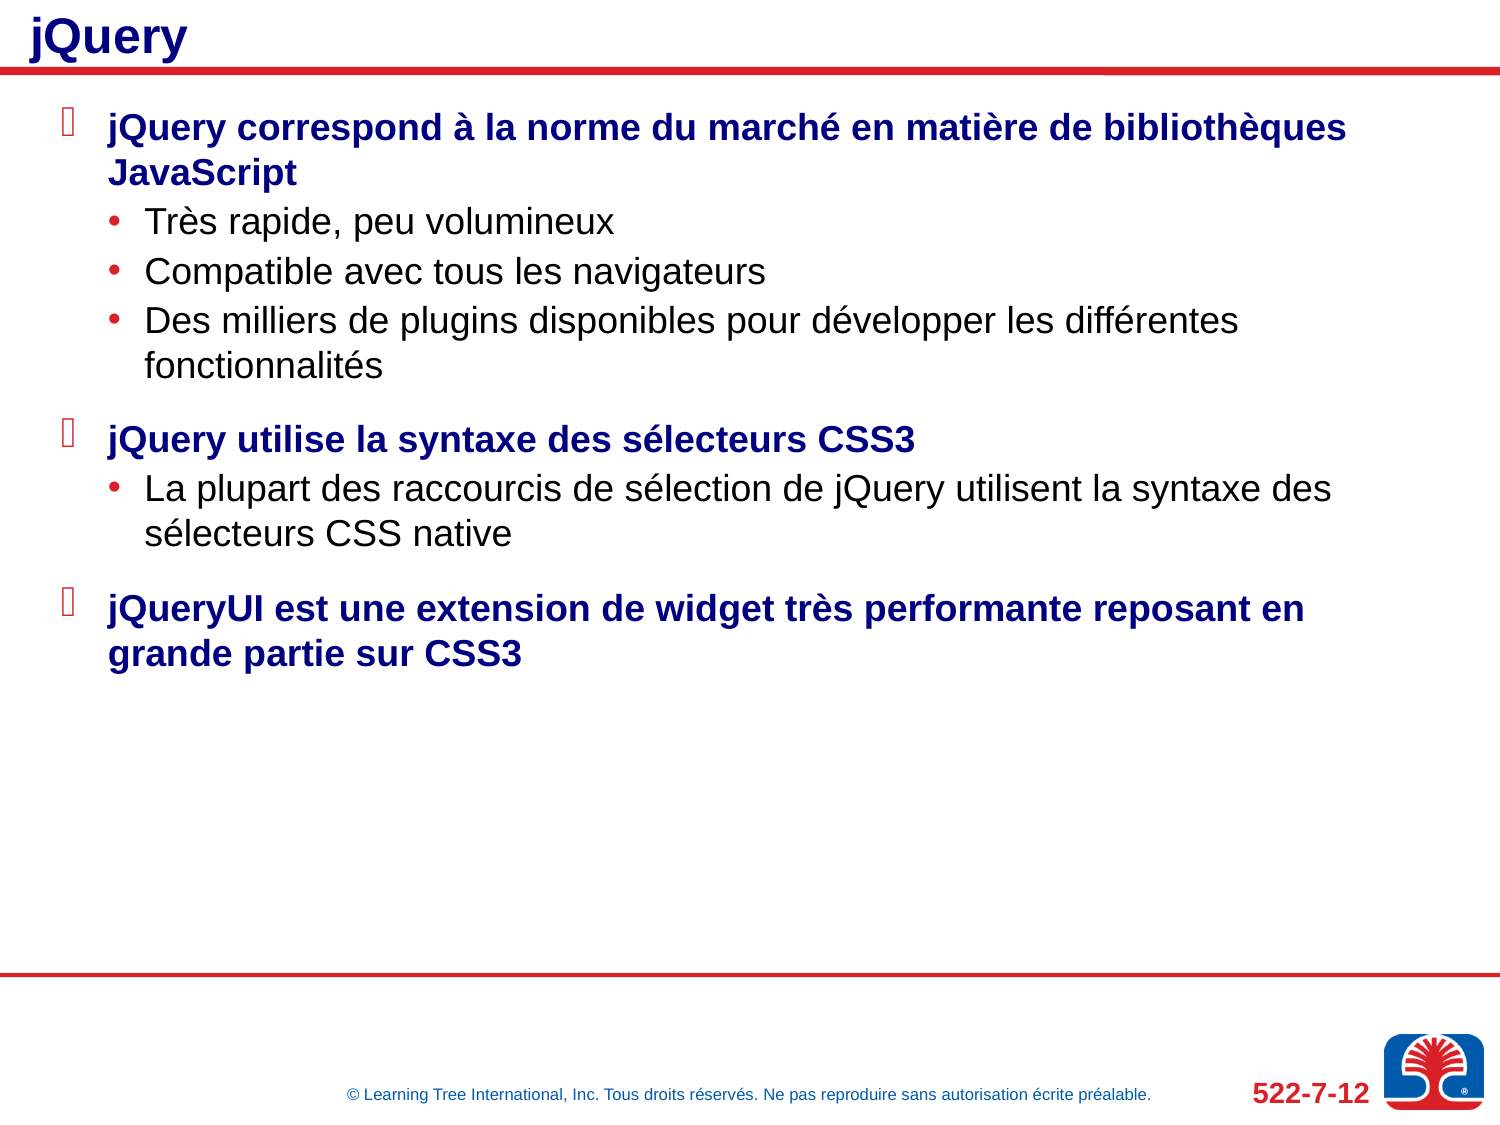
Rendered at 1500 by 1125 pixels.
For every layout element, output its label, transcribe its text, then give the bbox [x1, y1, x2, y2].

list jQuery correspond à la norme du marché en matière de bibliothèques JavaScript Très rapide, peu volumineux Compatible avec tous les navigateurs Des milliers de plugins disponibles pour développer les différentes fonctionnalités jQuery utilise la syntaxe des sélecteurs CSS3 La plupart des raccourcis de sélection de jQuery utilisent la syntaxe des sélecteurs CSS native jQueryUI est une extension de widget très performante reposant en grande partie sur CSS3 [45, 95, 1457, 687]
title jQuery [0, 0, 1500, 67]
picture [1384, 1034, 1484, 1110]
